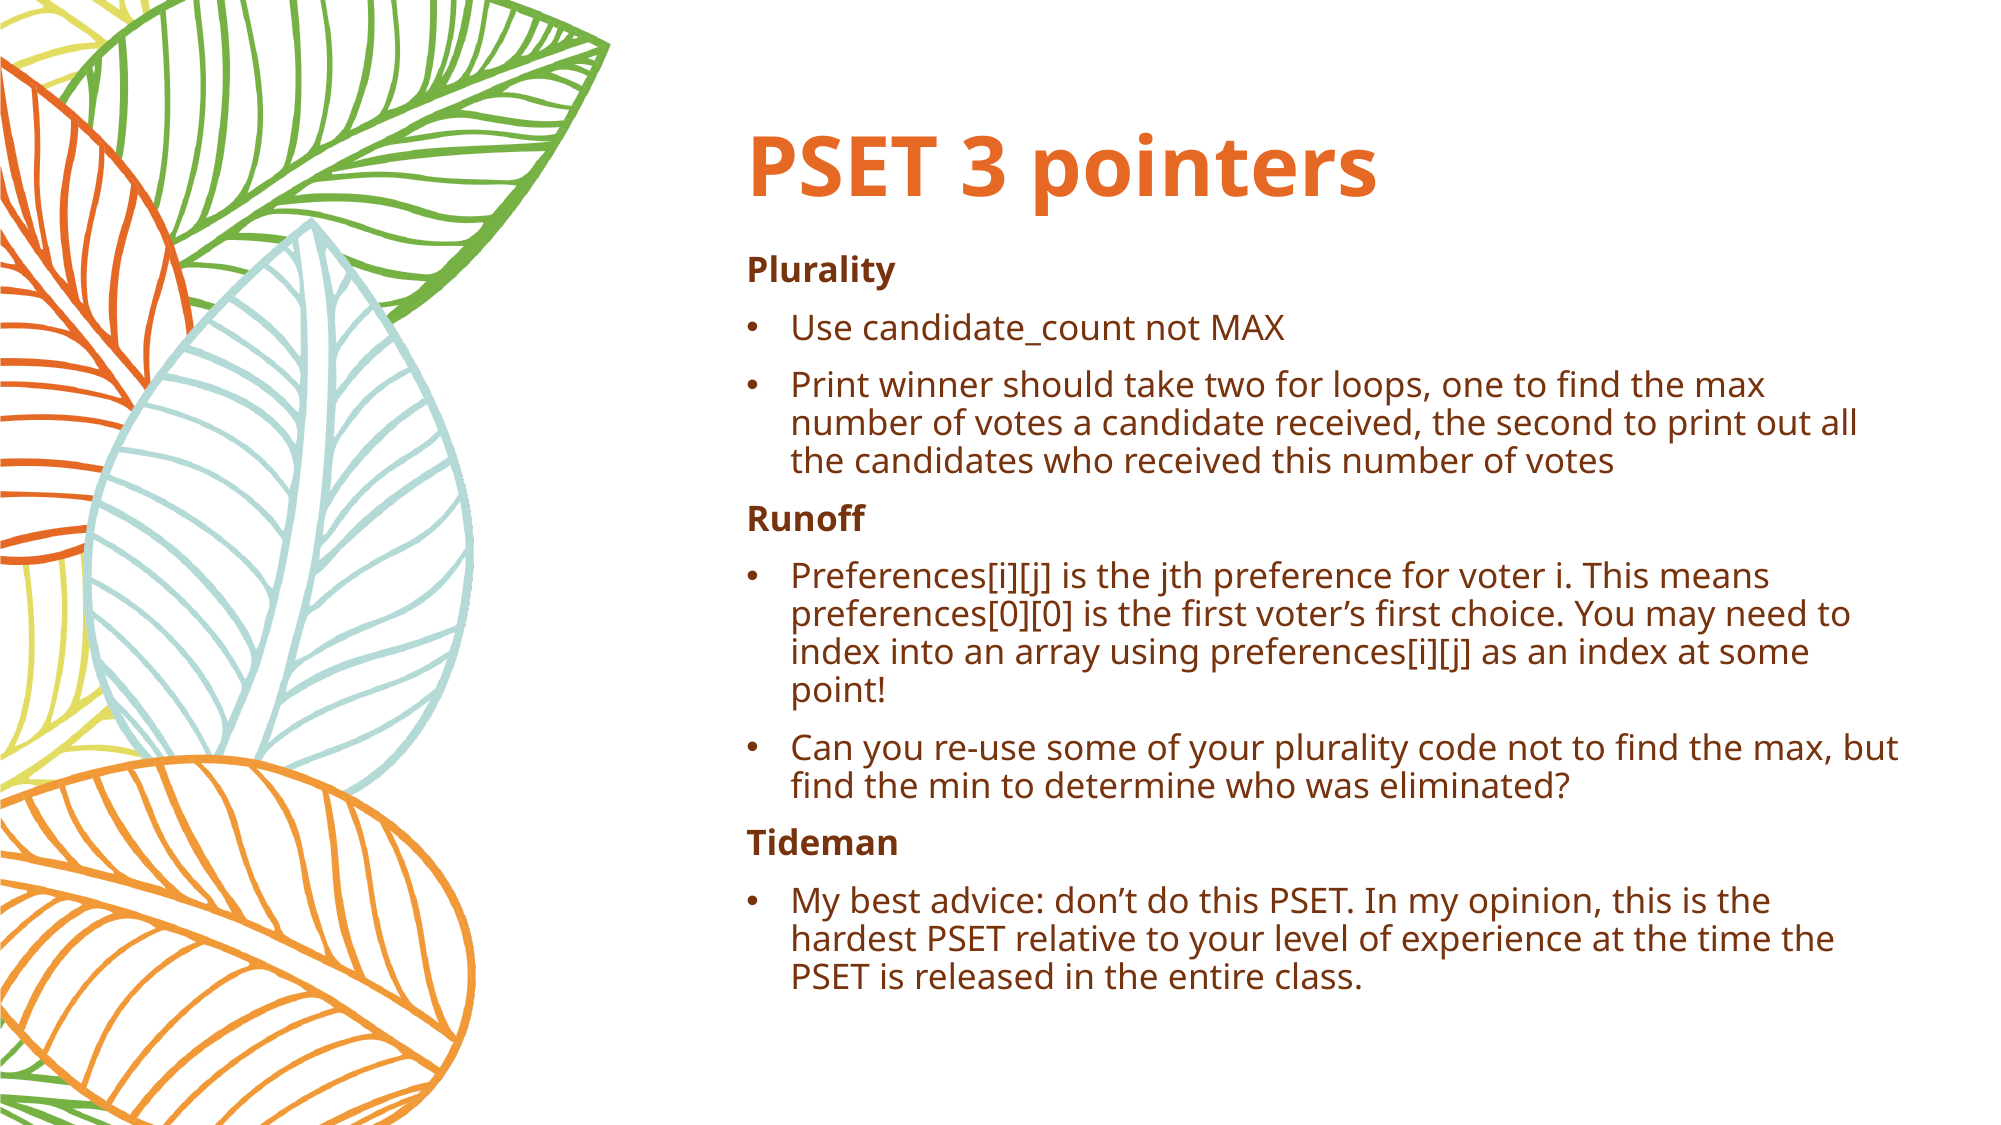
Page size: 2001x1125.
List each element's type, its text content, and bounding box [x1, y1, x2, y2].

list Plurality Use candidate_count not MAX Print winner should take two for loops, one to find the max number of votes a candidate received, the second to print out all the candidates who received this number of votes Runoff Preferences[i][j] is the jth preference for voter i. This means preferences[0][0] is the first voter’s first choice. You may need to index into an array using preferences[i][j] as an index at some point! Can you re-use some of your plurality code not to find the max, but find the min to determine who was eliminated? Tideman My best advice: don’t do this PSET. In my opinion, this is the hardest PSET relative to your level of experience at the time the PSET is released in the entire class. [731, 244, 1916, 1008]
picture [0, 0, 611, 1125]
title PSET 3 pointers [731, 117, 1916, 244]
